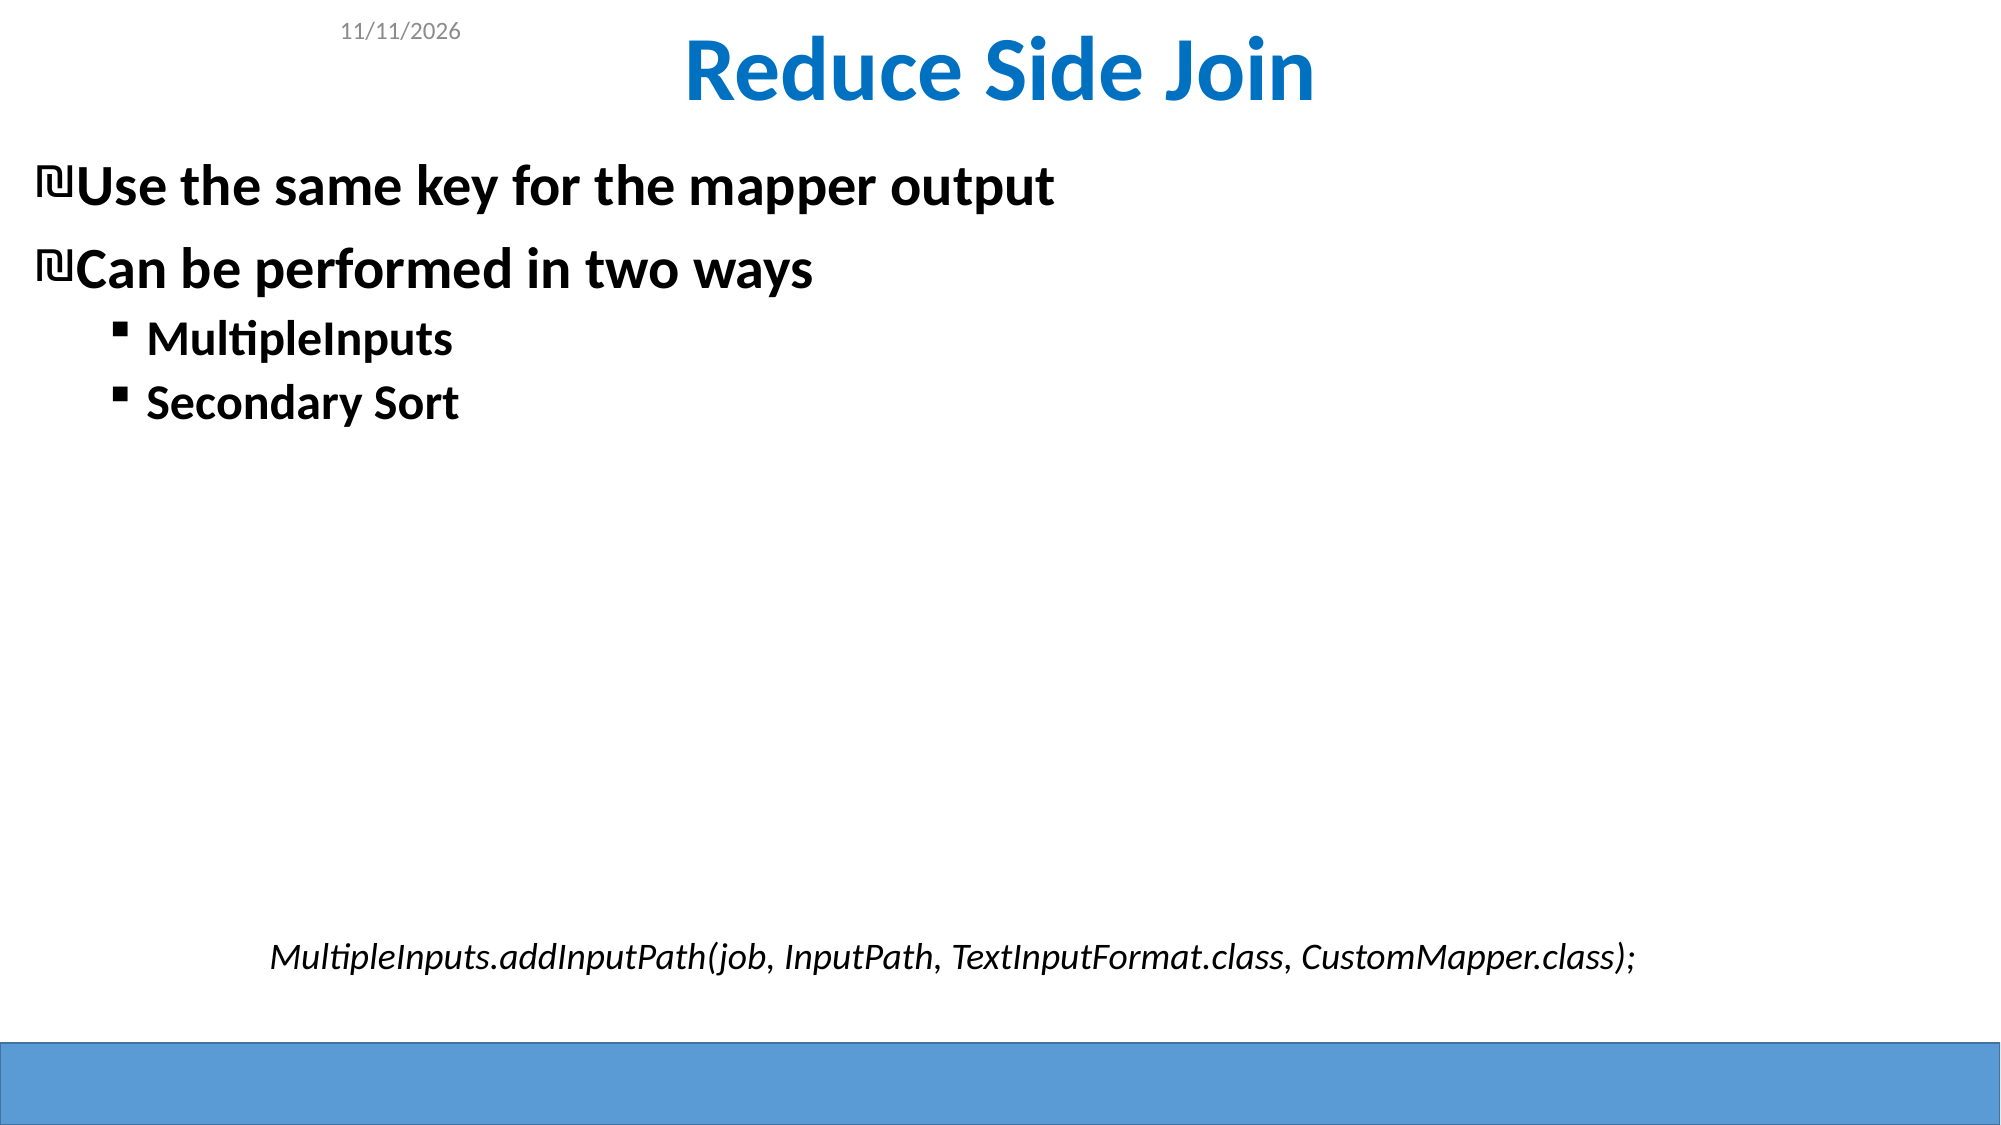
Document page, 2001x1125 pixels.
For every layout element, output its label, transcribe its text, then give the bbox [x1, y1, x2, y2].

text_box MultipleInputs.addInputPath(job, InputPath, TextInputFormat.class, CustomMapper.class); [254, 924, 1680, 985]
title Reduce Side Join [18, 11, 1984, 130]
list Use the same key for the mapper output Can be performed in two ways MultipleInputs Secondary Sort [18, 147, 1984, 992]
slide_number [324, 3, 800, 57]
